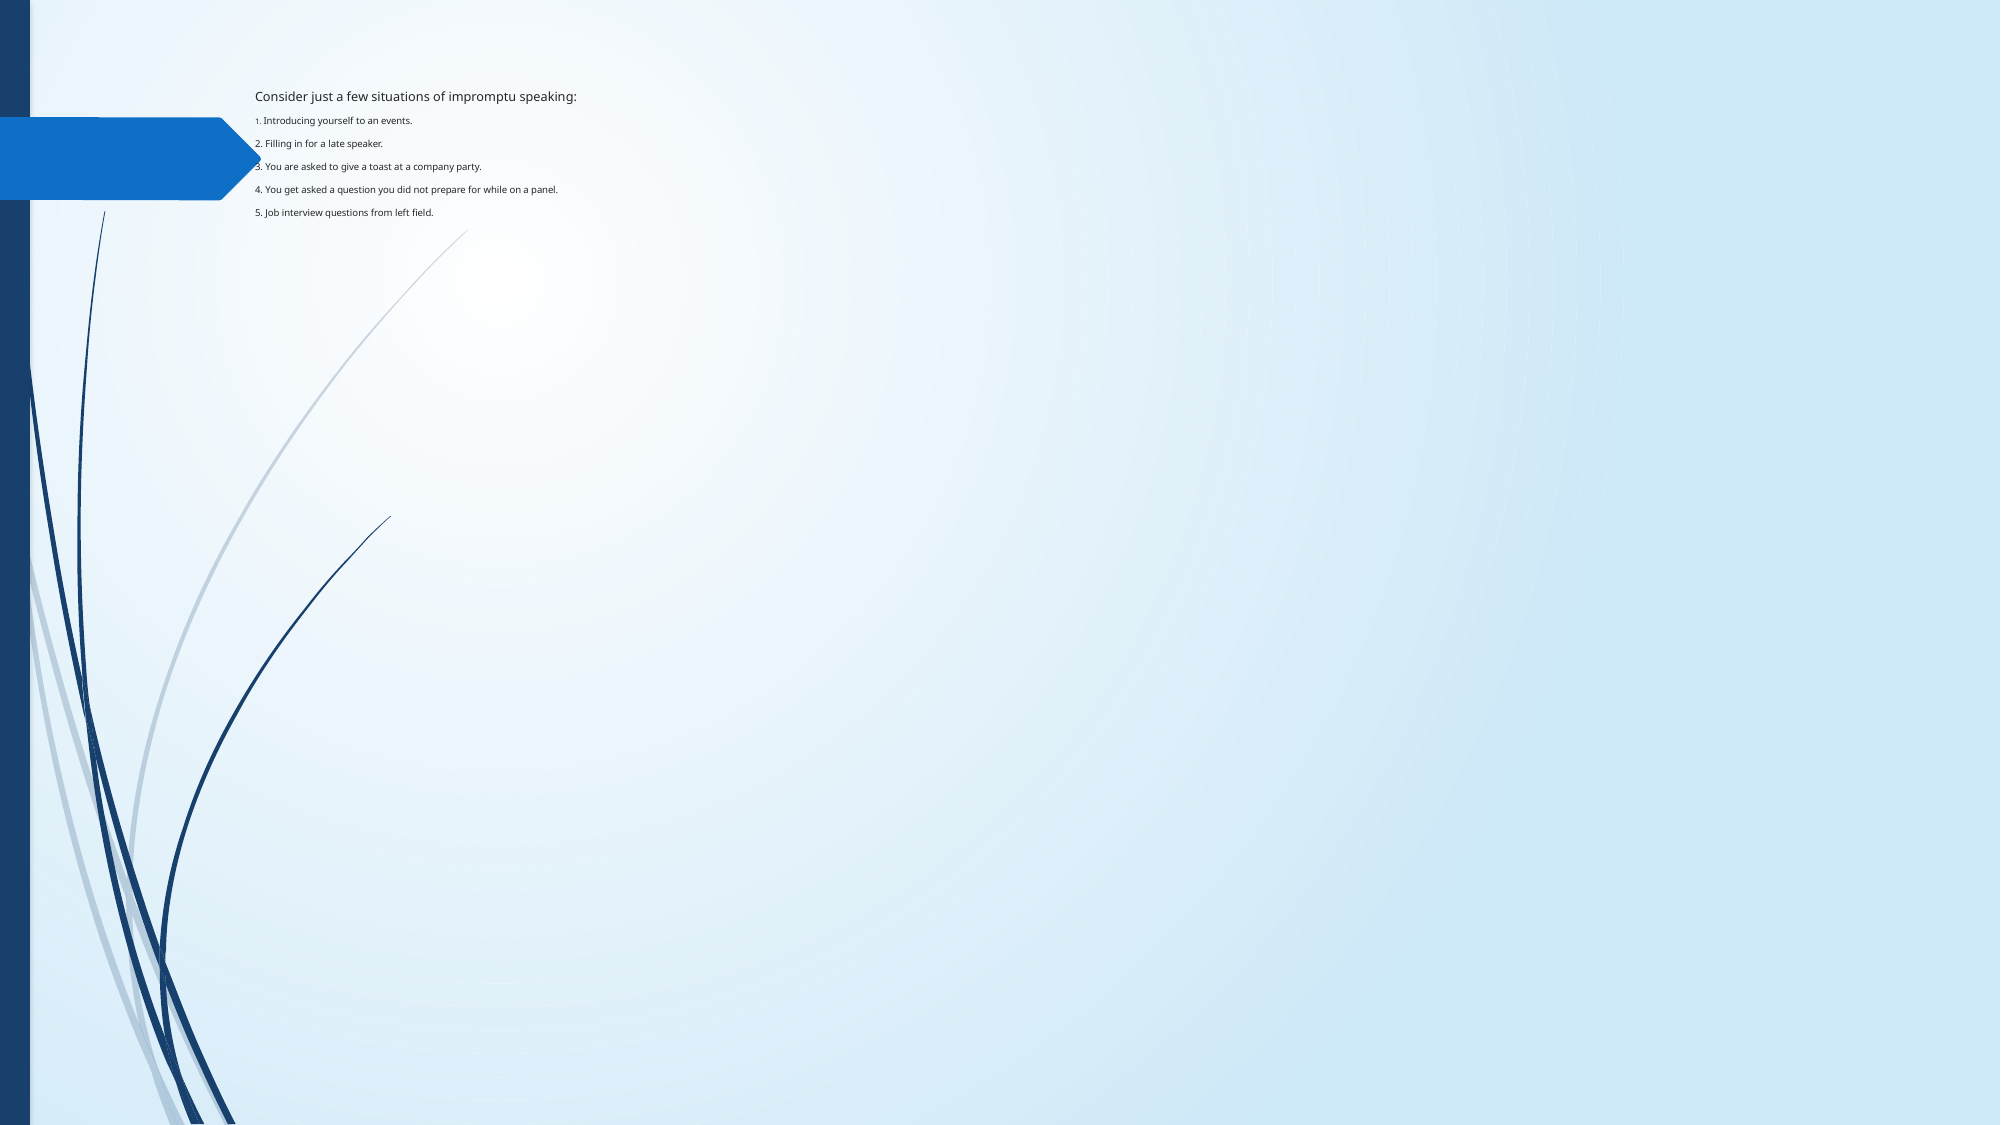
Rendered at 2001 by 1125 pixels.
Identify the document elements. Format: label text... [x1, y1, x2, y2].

title Consider just a few situations of impromptu speaking: 1. Introducing yourself to an events. 2. Filling in for a late speaker. 3. You are asked to give a toast at a company party. 4. You get asked a question you did not prepare for while on a panel. 5. Job interview questions from left field. [240, 65, 1988, 276]
